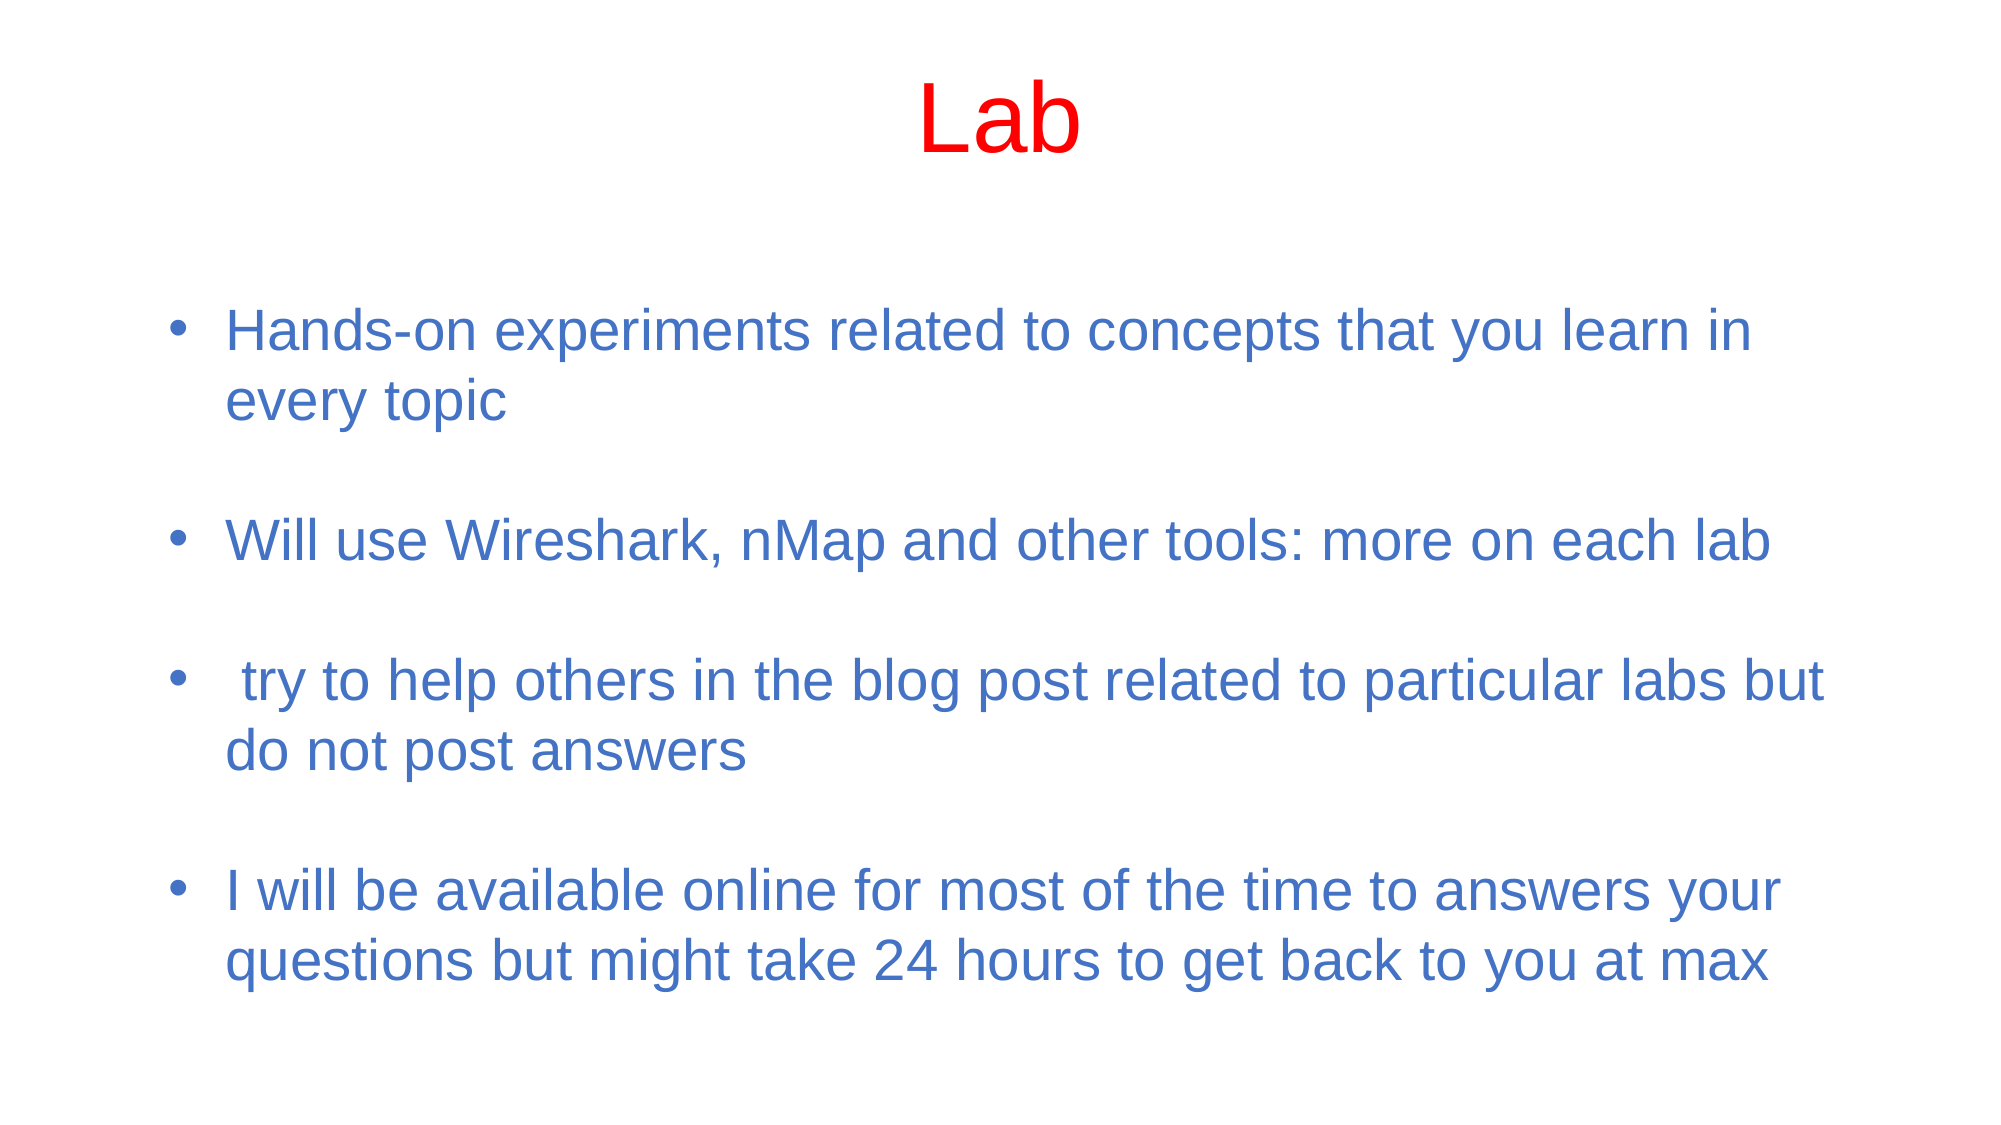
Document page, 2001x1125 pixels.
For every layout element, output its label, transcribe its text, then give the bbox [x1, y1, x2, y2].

text_box Lab Hands-on experiments related to concepts that you learn in every topic Will use Wireshark, nMap and other tools: more on each lab try to help others in the blog post related to particular labs but do not post answers I will be available online for most of the time to answers your questions but might take 24 hours to get back to you at max [154, 44, 1846, 1000]
